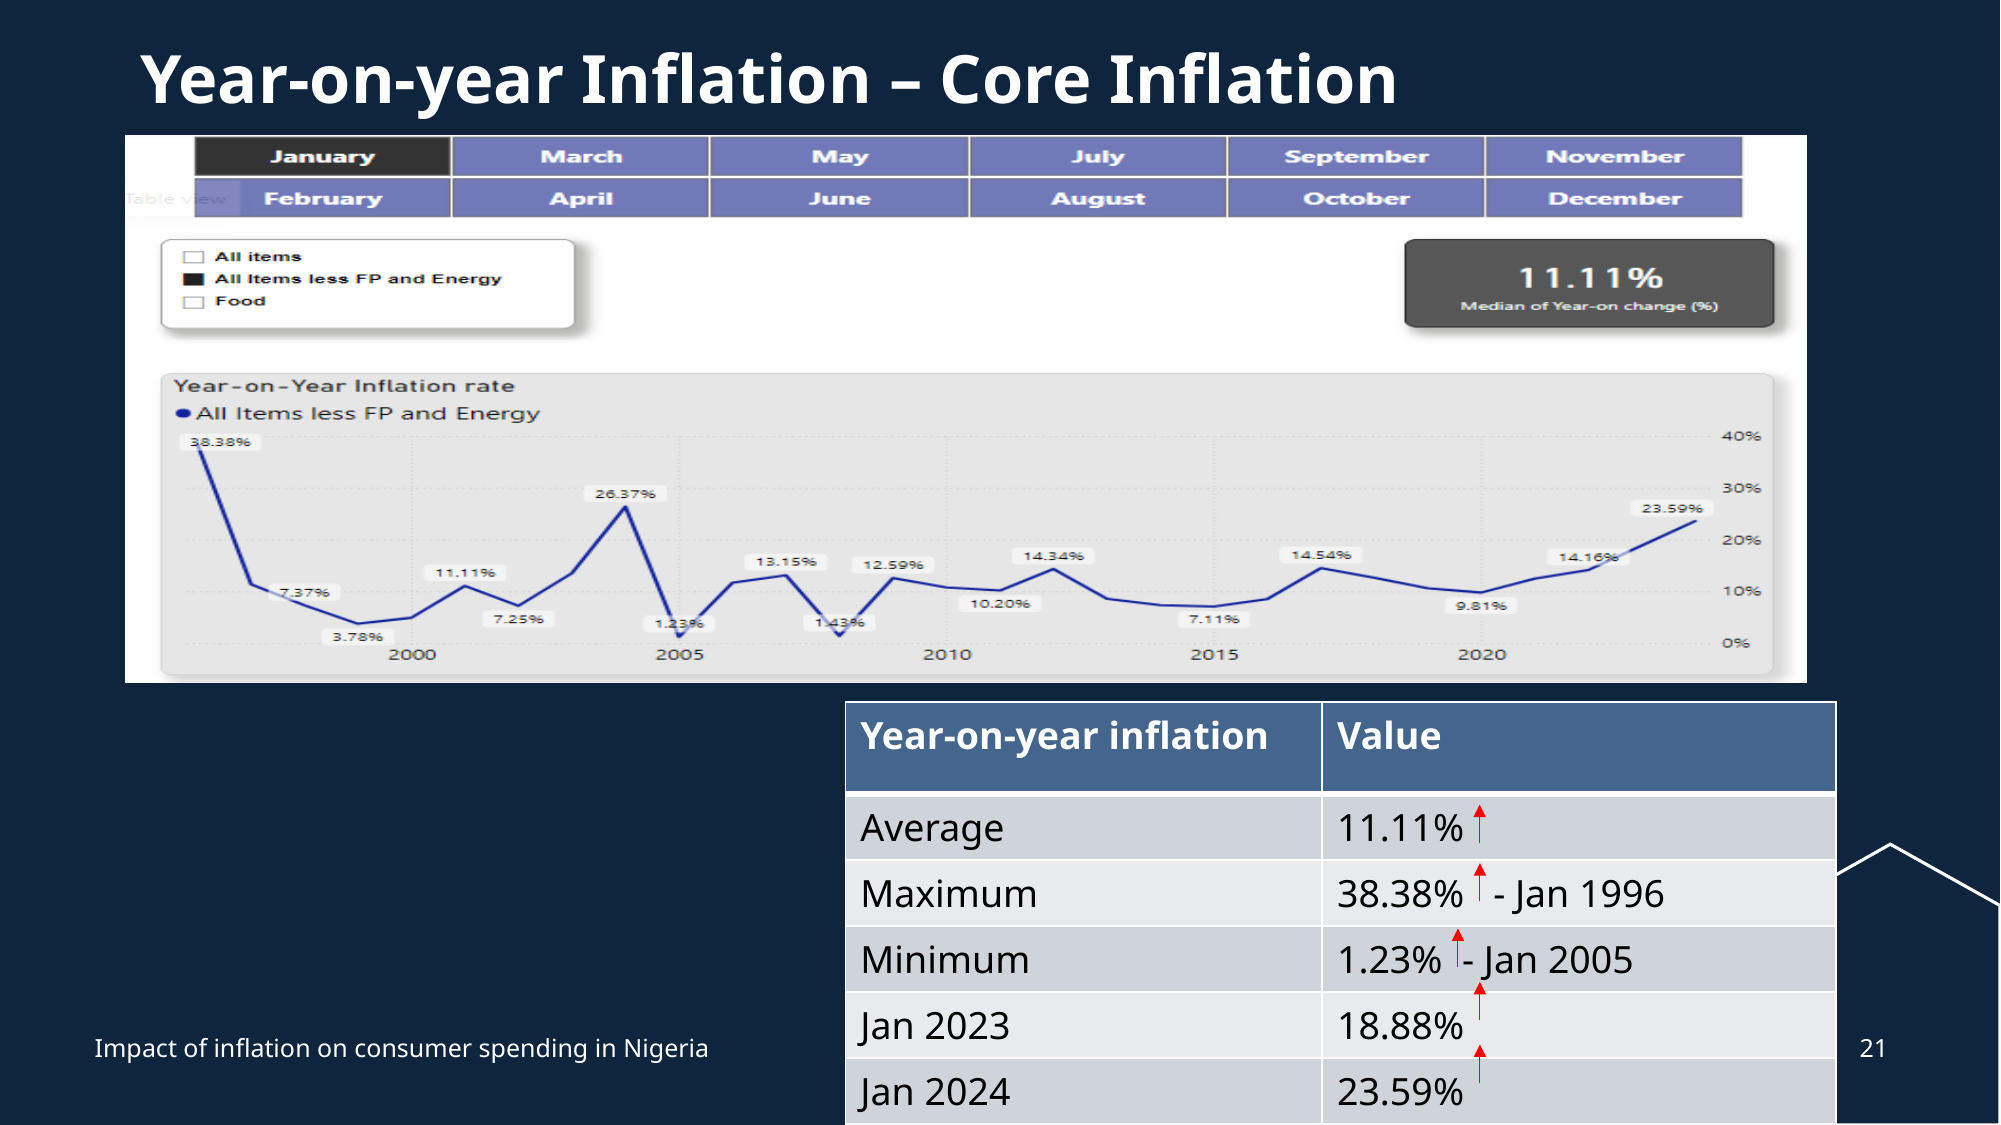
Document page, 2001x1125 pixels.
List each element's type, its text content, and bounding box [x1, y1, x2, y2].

table_cell 18.88% [1323, 993, 1835, 1057]
table_cell 11.11% [1323, 797, 1835, 859]
table_cell Jan 2023 [846, 993, 1321, 1057]
picture [125, 135, 1807, 683]
title Year-on-year Inflation – Core Inflation [125, 38, 1982, 138]
table_cell 23.59% [1323, 1059, 1835, 1123]
table_header Value [1323, 703, 1835, 791]
table_cell 38.38% - Jan 1996 [1323, 861, 1835, 925]
text_box 21 [1837, 1019, 1912, 1080]
table_cell Minimum [846, 927, 1321, 991]
table_cell Maximum [846, 861, 1321, 925]
table_cell Jan 2024 [846, 1059, 1321, 1123]
table_cell 1.23% - Jan 2005 [1323, 927, 1835, 991]
footer Impact of inflation on consumer spending in Nigeria [79, 1020, 755, 1080]
table_cell Average [846, 797, 1321, 859]
table_header Year-on-year inflation [846, 703, 1321, 791]
